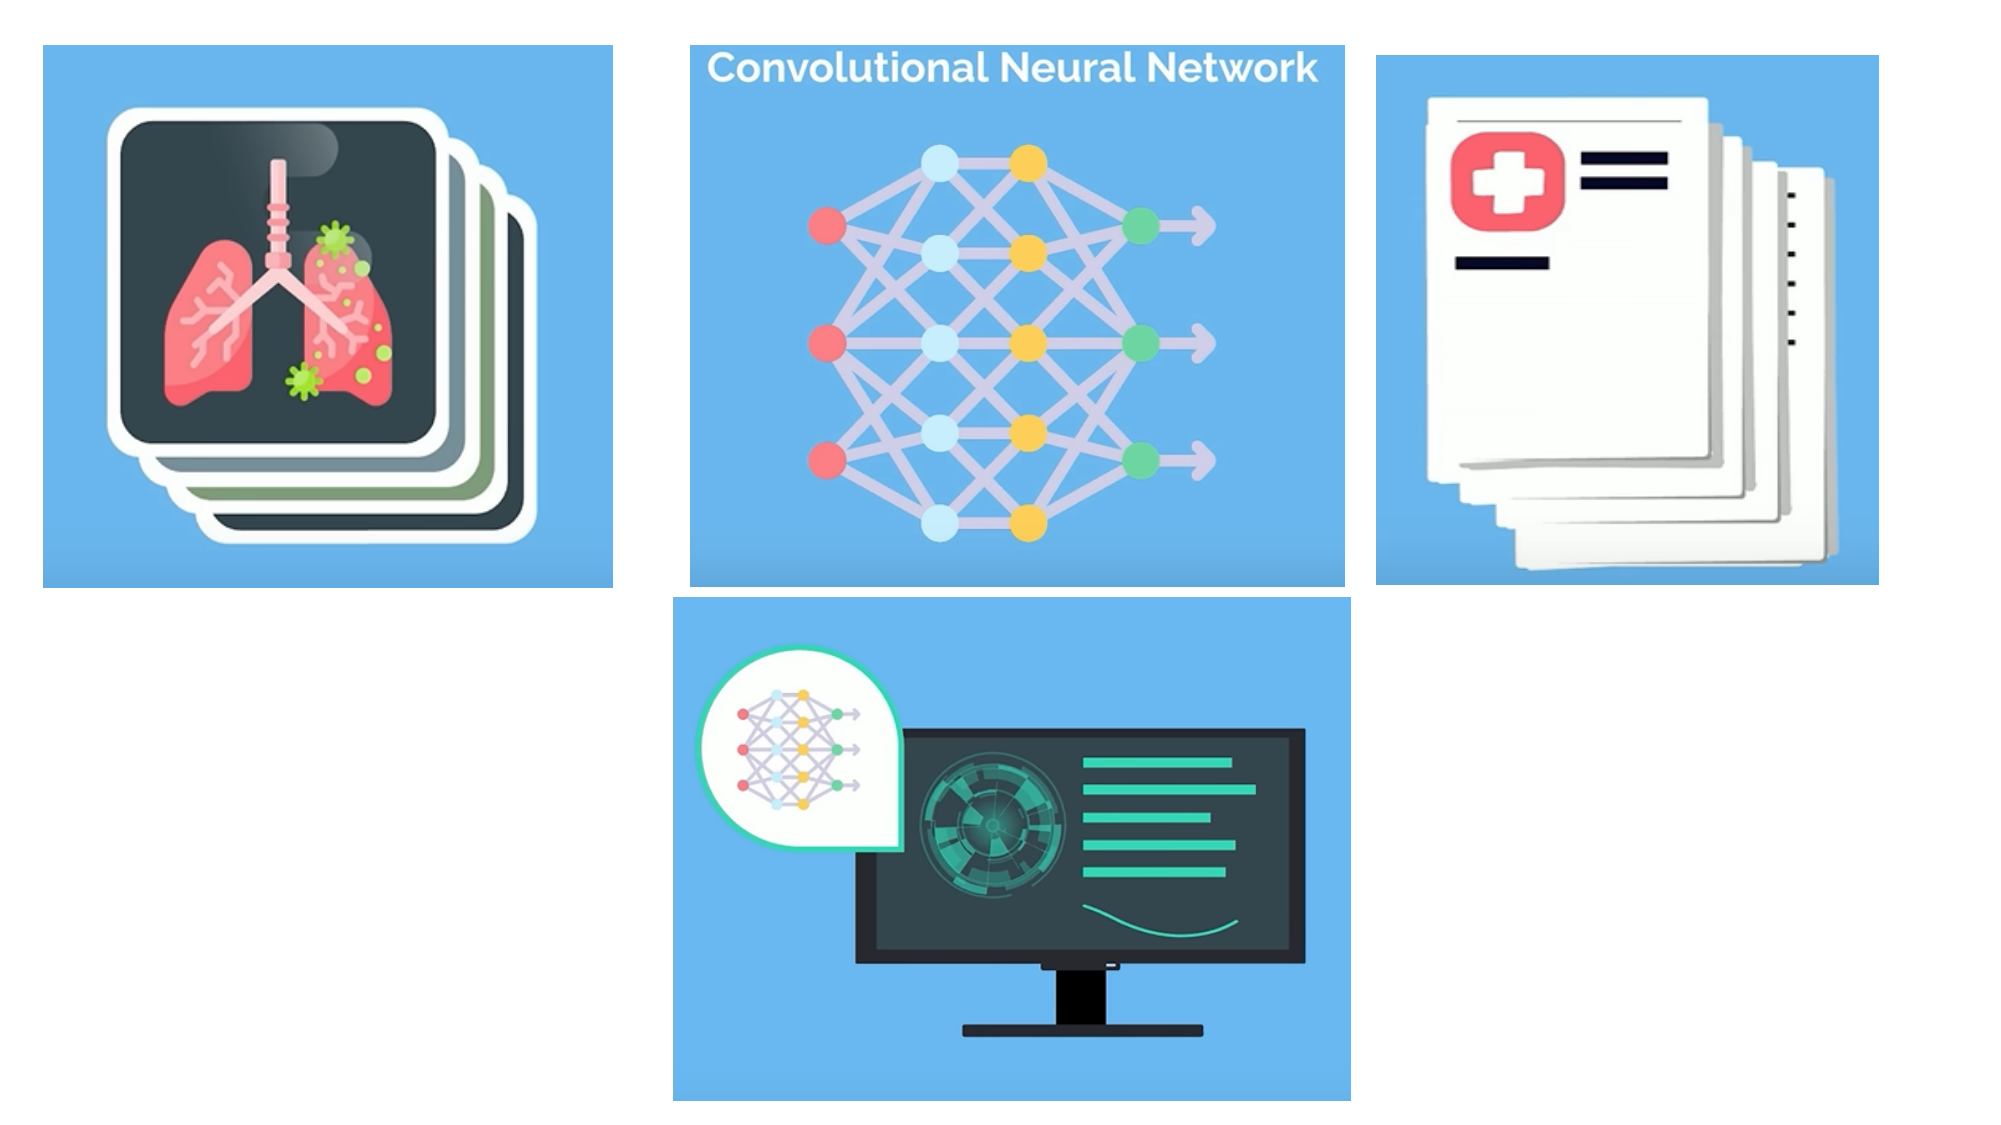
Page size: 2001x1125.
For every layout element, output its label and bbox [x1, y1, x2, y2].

list [690, 45, 1345, 587]
picture [1376, 55, 1879, 585]
picture [673, 597, 1351, 1101]
picture [43, 45, 613, 588]
